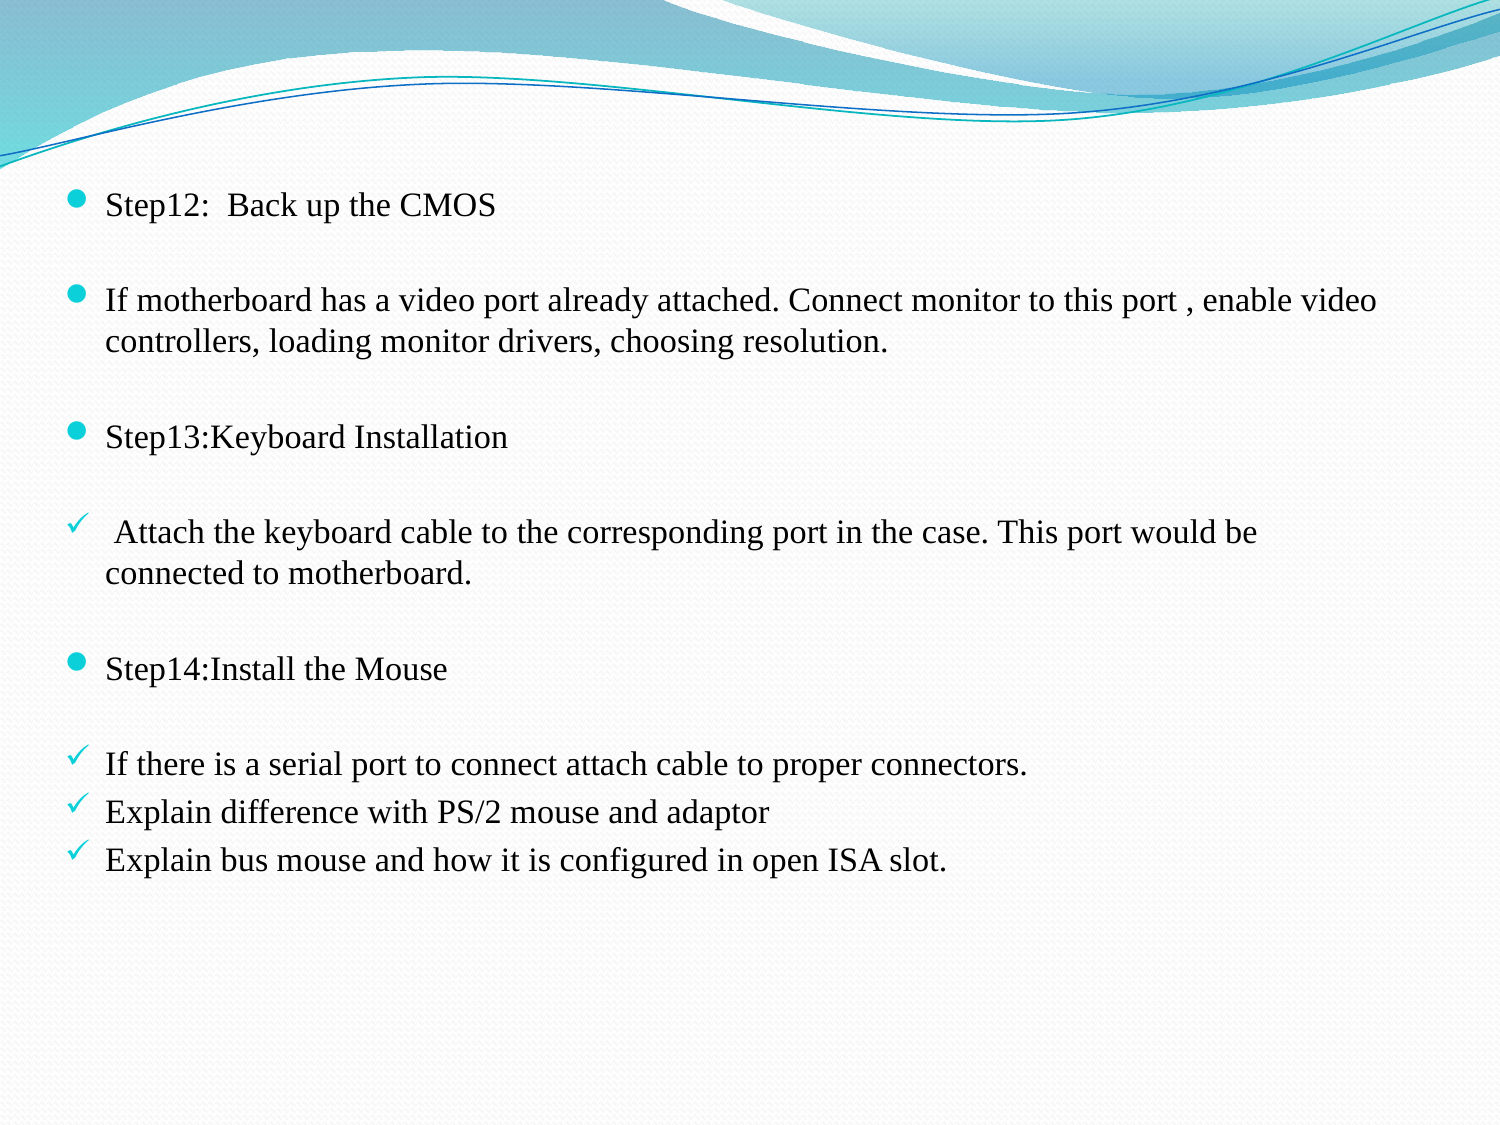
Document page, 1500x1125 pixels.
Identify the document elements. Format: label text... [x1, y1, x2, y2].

list Step12: Back up the CMOS If motherboard has a video port already attached. Connect monitor to this port , enable video controllers, loading monitor drivers, choosing resolution. Step13:Keyboard Installation Attach the keyboard cable to the corresponding port in the case. This port would be connected to motherboard. Step14:Install the Mouse If there is a serial port to connect attach cable to proper connectors. Explain difference with PS/2 mouse and adaptor Explain bus mouse and how it is configured in open ISA slot. [50, 174, 1400, 895]
